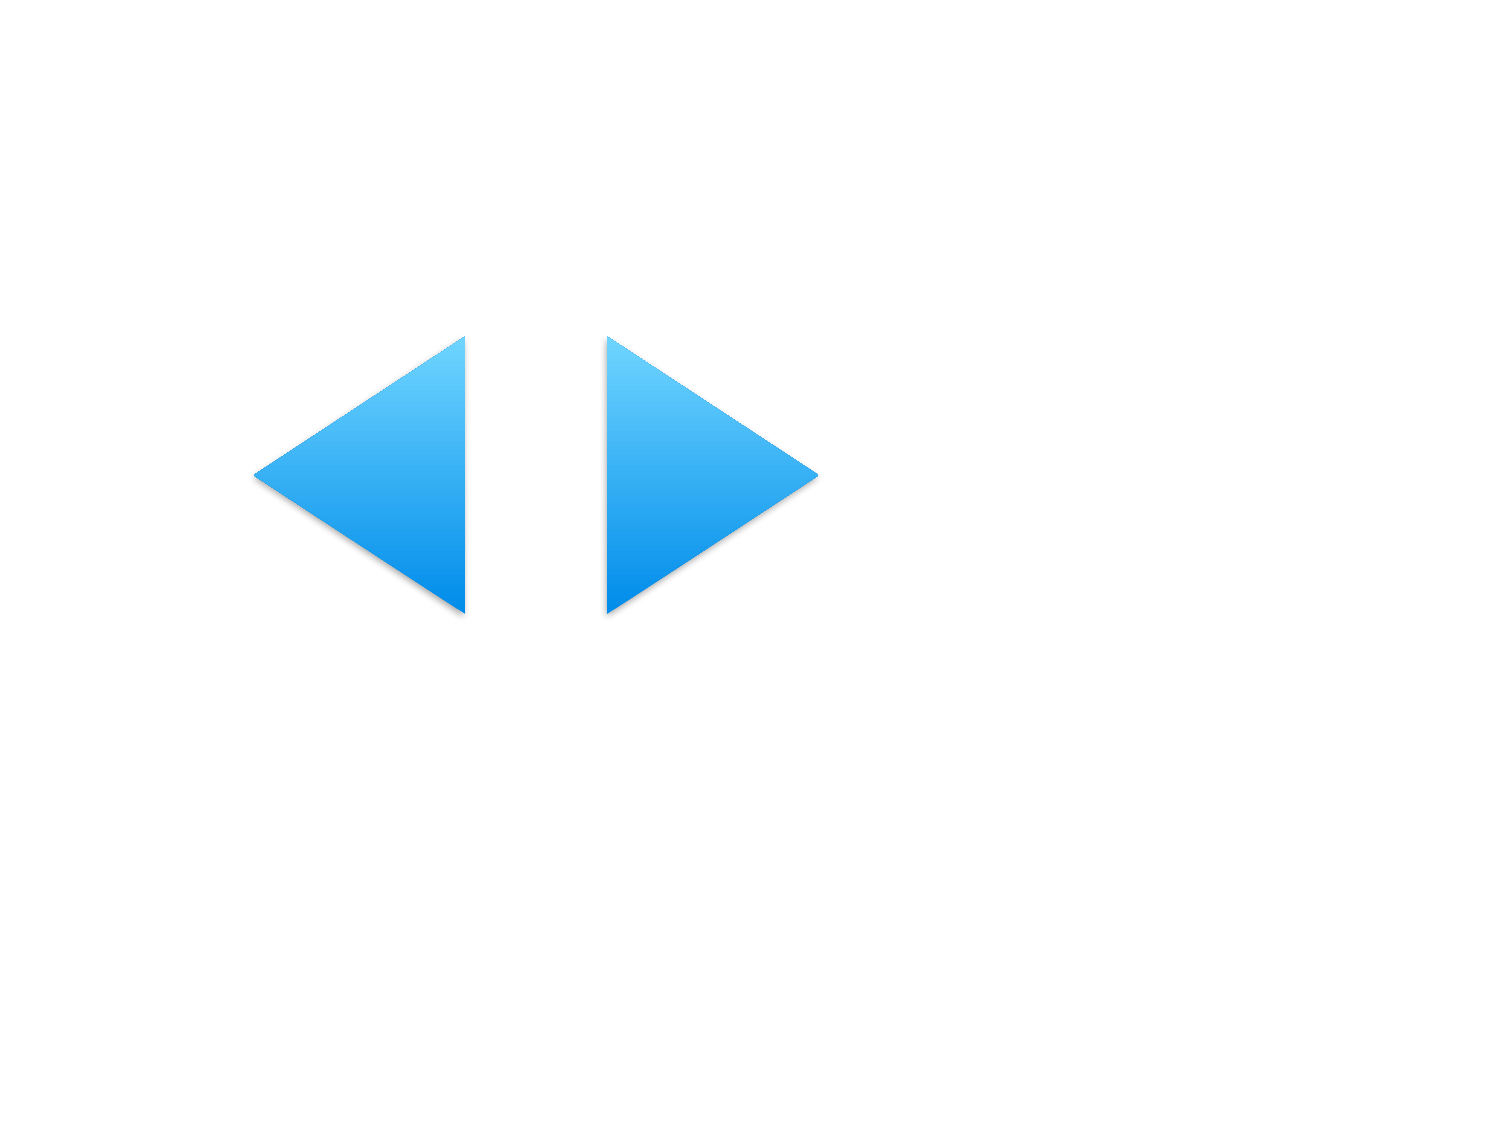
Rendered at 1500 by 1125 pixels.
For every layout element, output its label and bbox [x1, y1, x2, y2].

text_box [606, 336, 819, 614]
text_box [253, 336, 466, 614]
